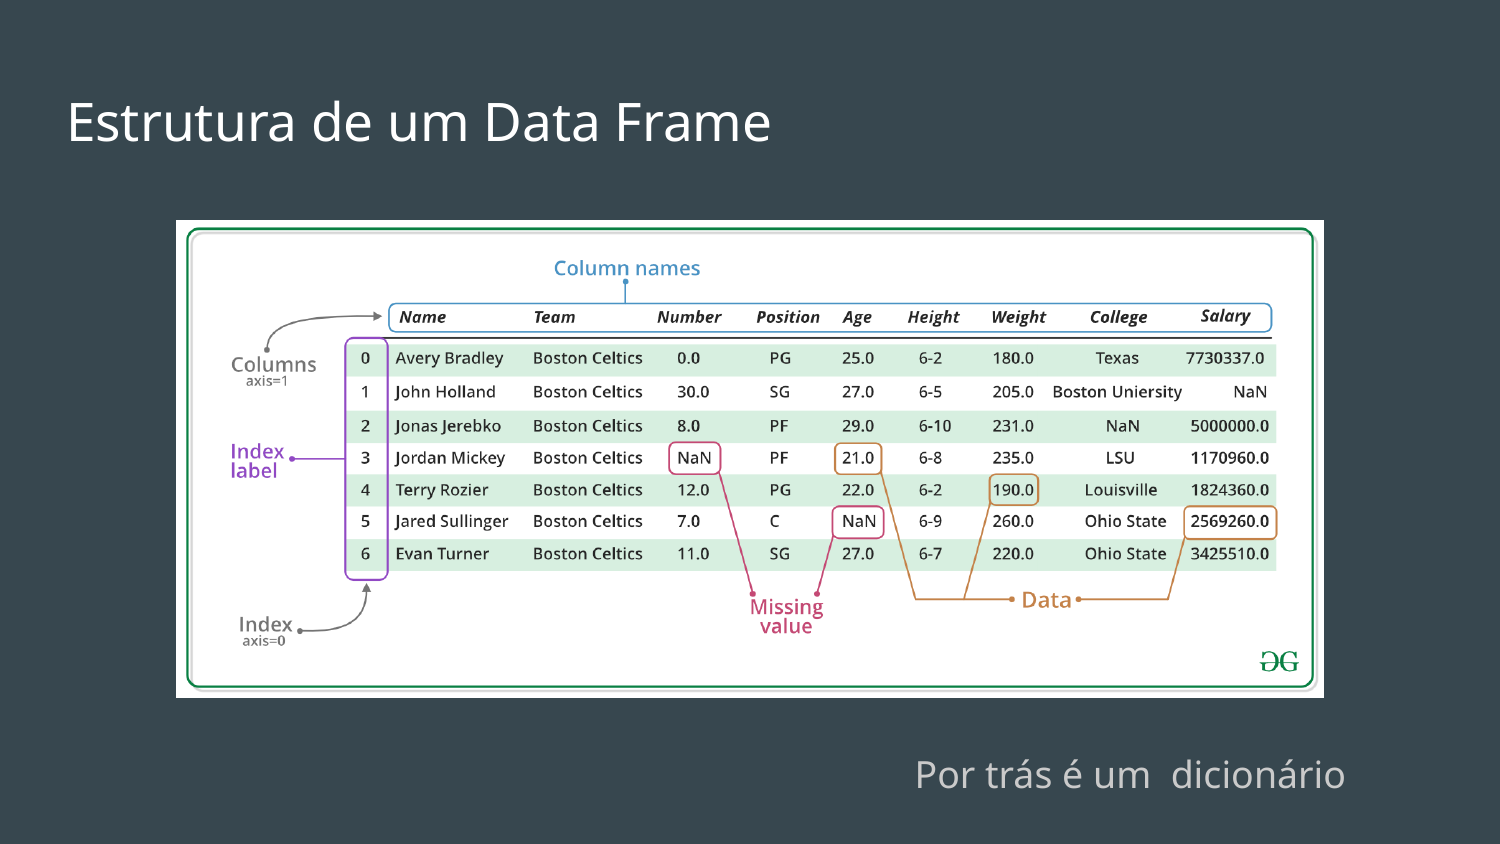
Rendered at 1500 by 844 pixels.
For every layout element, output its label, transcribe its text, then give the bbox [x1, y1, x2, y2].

list Por trás é um dicionário [899, 729, 1500, 844]
title Estrutura de um Data Frame [51, 72, 1449, 167]
picture [176, 219, 1324, 698]
